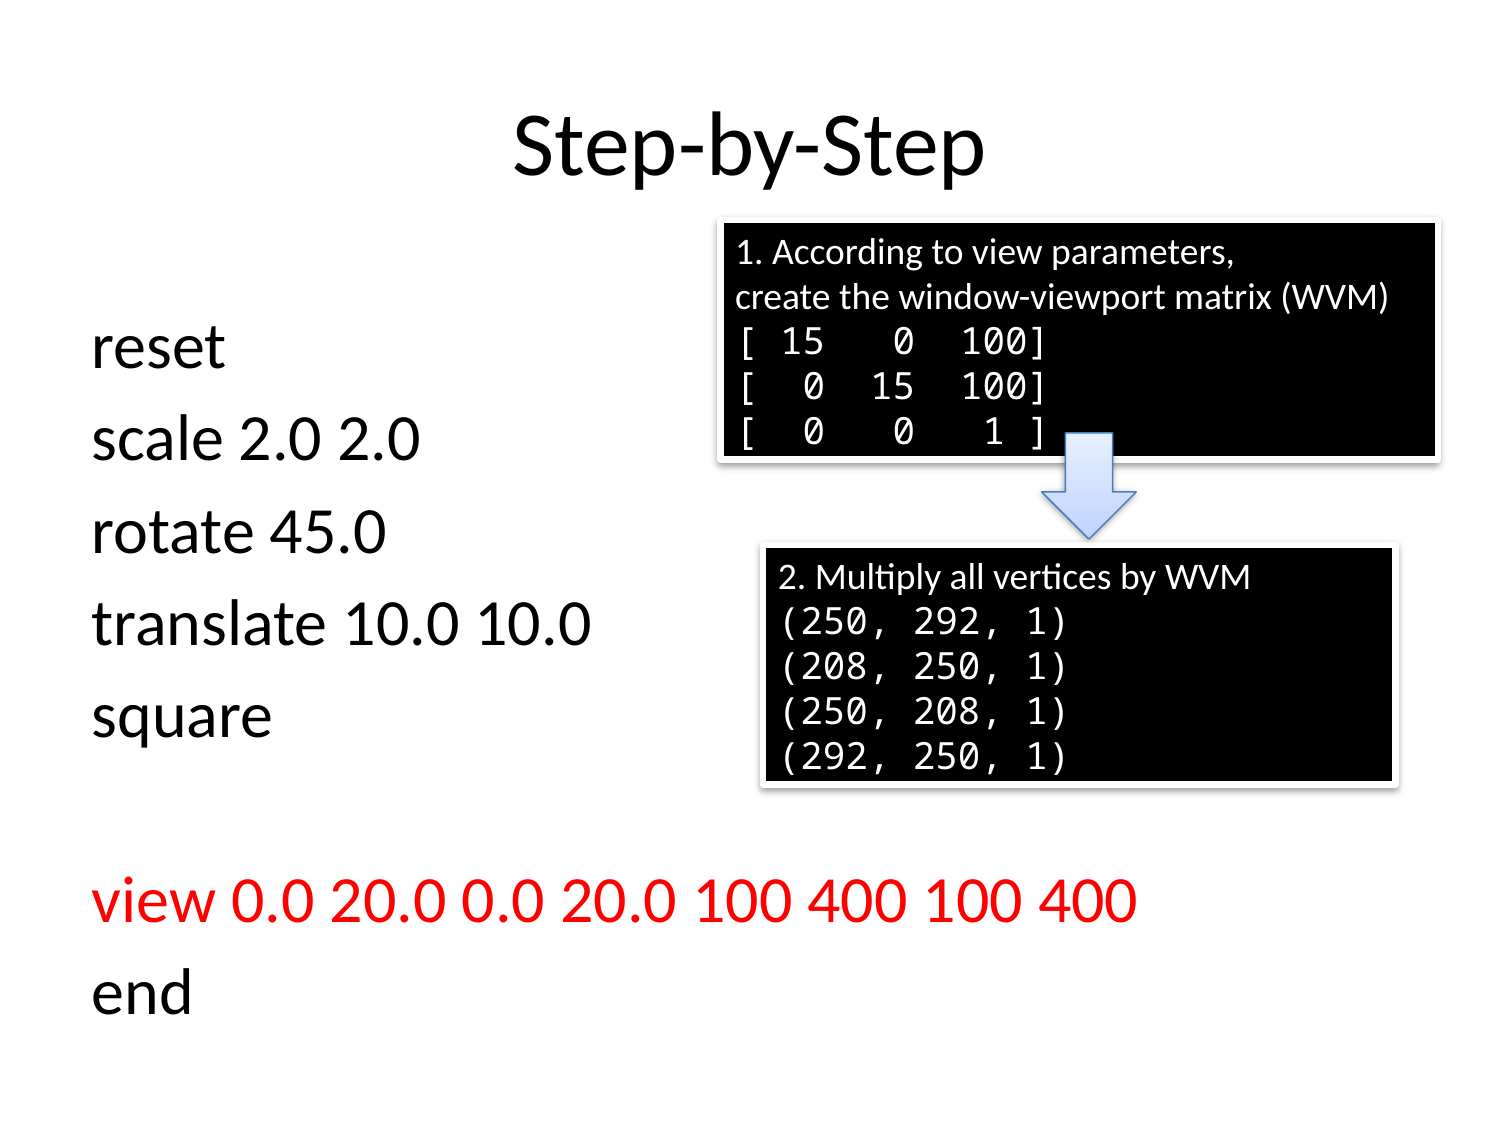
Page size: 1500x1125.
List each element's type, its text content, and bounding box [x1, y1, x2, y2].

text_box 1. According to view parameters, create the window-viewport matrix (WVM) [ 15 0 100] [ 0 15 100] [ 0 0 1 ] [717, 217, 1441, 463]
title Step-by-Step [75, 45, 1425, 233]
text_box 2. Multiply all vertices by WVM (250, 292, 1) (208, 250, 1) (250, 208, 1) (292, 250, 1) [760, 542, 1399, 788]
text_box [1041, 432, 1137, 540]
list reset scale 2.0 2.0 rotate 45.0 translate 10.0 10.0 square view 0.0 20.0 0.0 20.0 100 400 100 400 end [76, 294, 1427, 1038]
